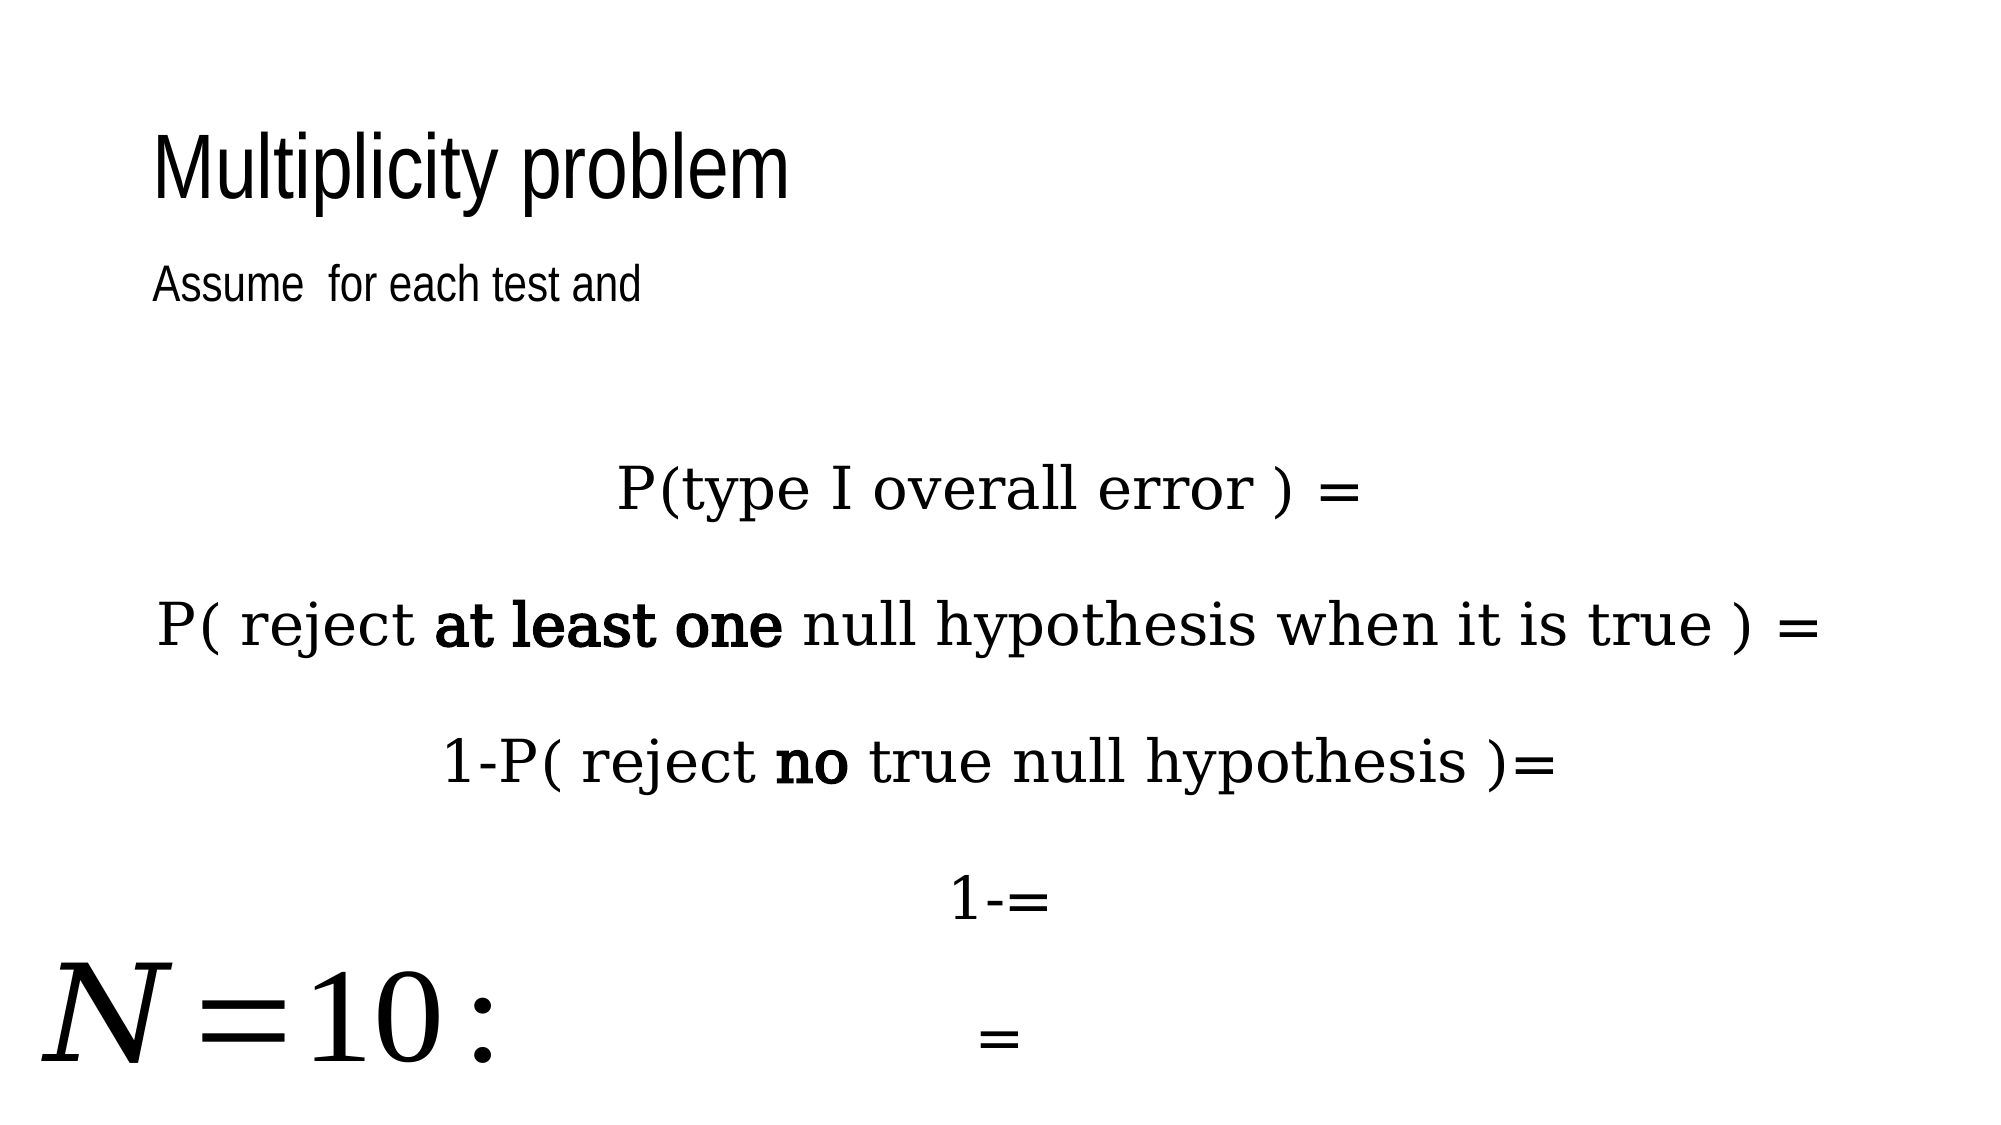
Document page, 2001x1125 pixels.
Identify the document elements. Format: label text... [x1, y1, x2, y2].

title Multiplicity problem [137, 59, 1863, 278]
